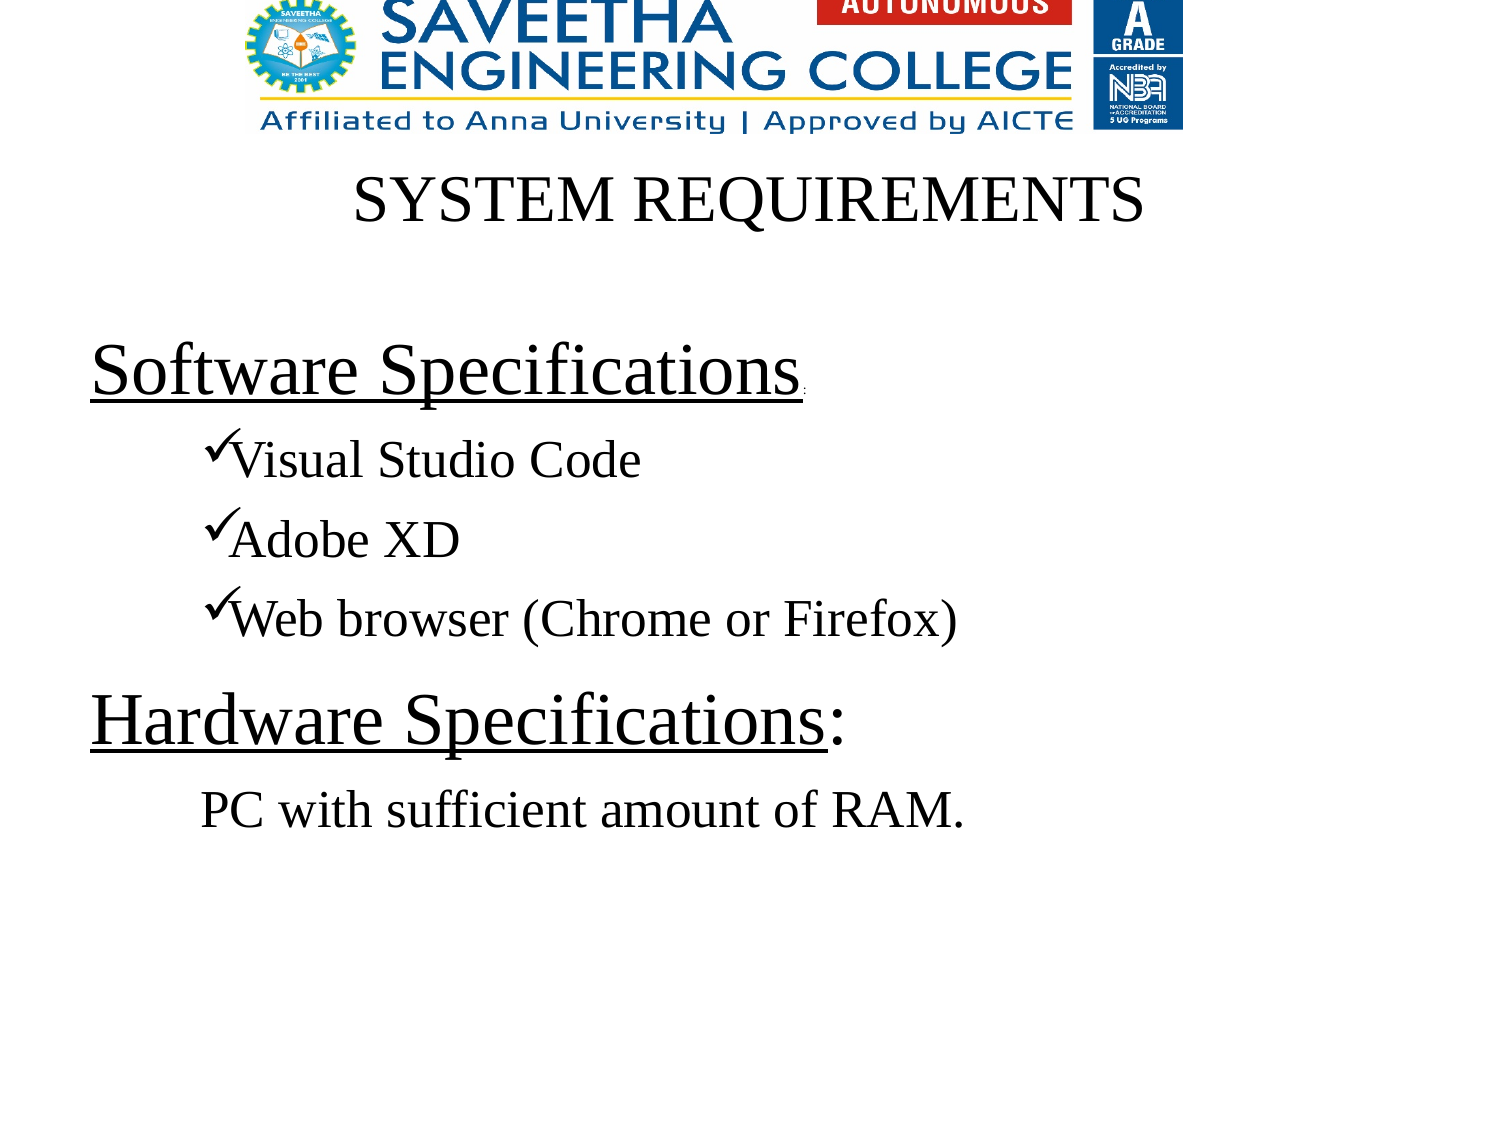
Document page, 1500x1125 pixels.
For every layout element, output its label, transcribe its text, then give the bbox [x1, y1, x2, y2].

title SYSTEM REQUIREMENTS [75, 149, 1425, 200]
picture [245, 0, 1183, 134]
list Software Specifications: Visual Studio Code Adobe XD Web browser (Chrome or Firefox) Hardware Specifications: PC with sufficient amount of RAM. [75, 200, 1450, 1088]
picture [288, 0, 297, 7]
